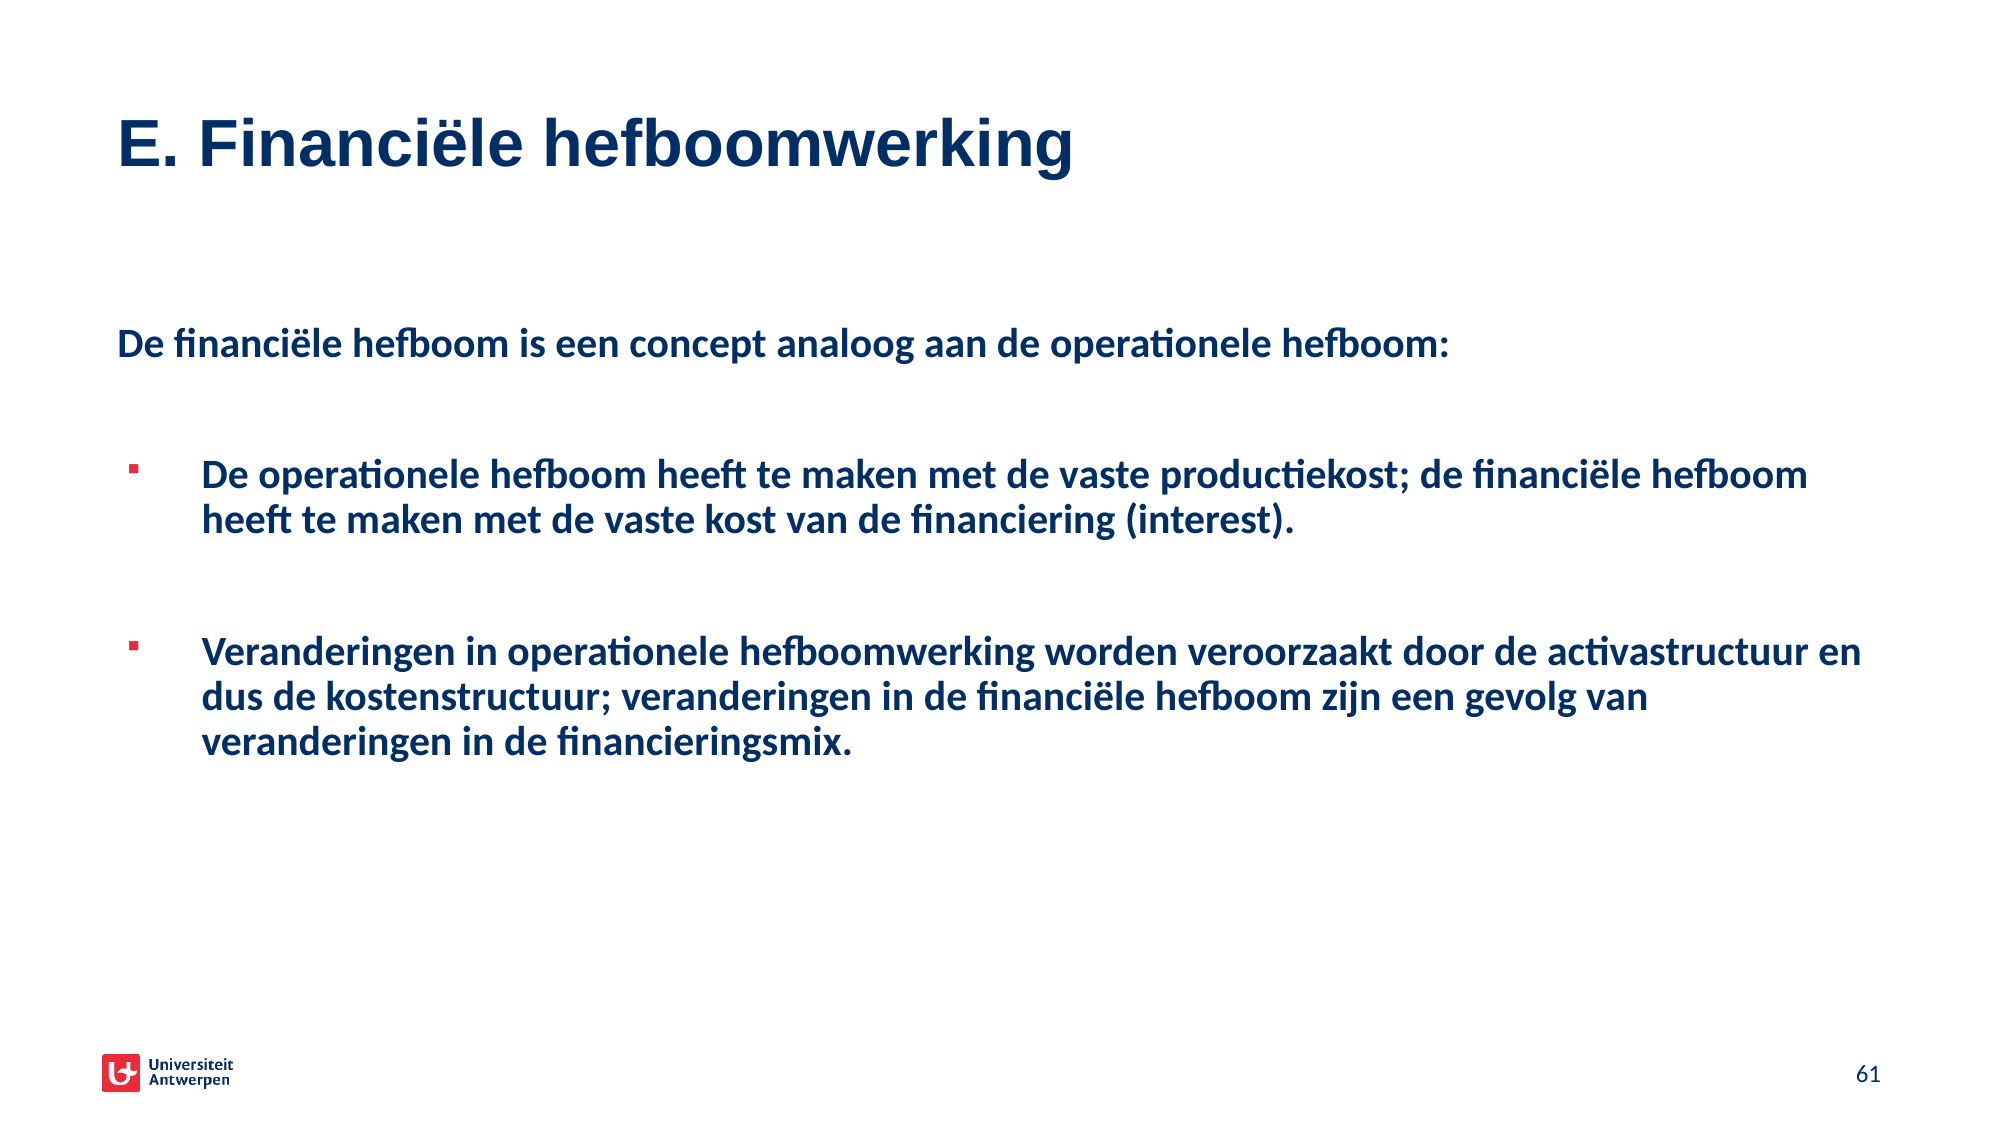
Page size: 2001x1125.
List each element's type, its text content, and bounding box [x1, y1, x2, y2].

slide_number 50 [1446, 1042, 1897, 1103]
title E. Financiële hefboomwerking [102, 101, 1897, 278]
list De financiële hefboom is een concept analoog aan de operationele hefboom: De operationele hefboom heeft te maken met de vaste productiekost; de financiële hefboom heeft te maken met de vaste kost van de financiering (interest). Veranderingen in operationele hefboomwerking worden veroorzaakt door de activastructuur en dus de kostenstructuur; veranderingen in de financiële hefboom zijn een gevolg van veranderingen in de financieringsmix. [102, 313, 1897, 1024]
picture [102, 1054, 233, 1092]
